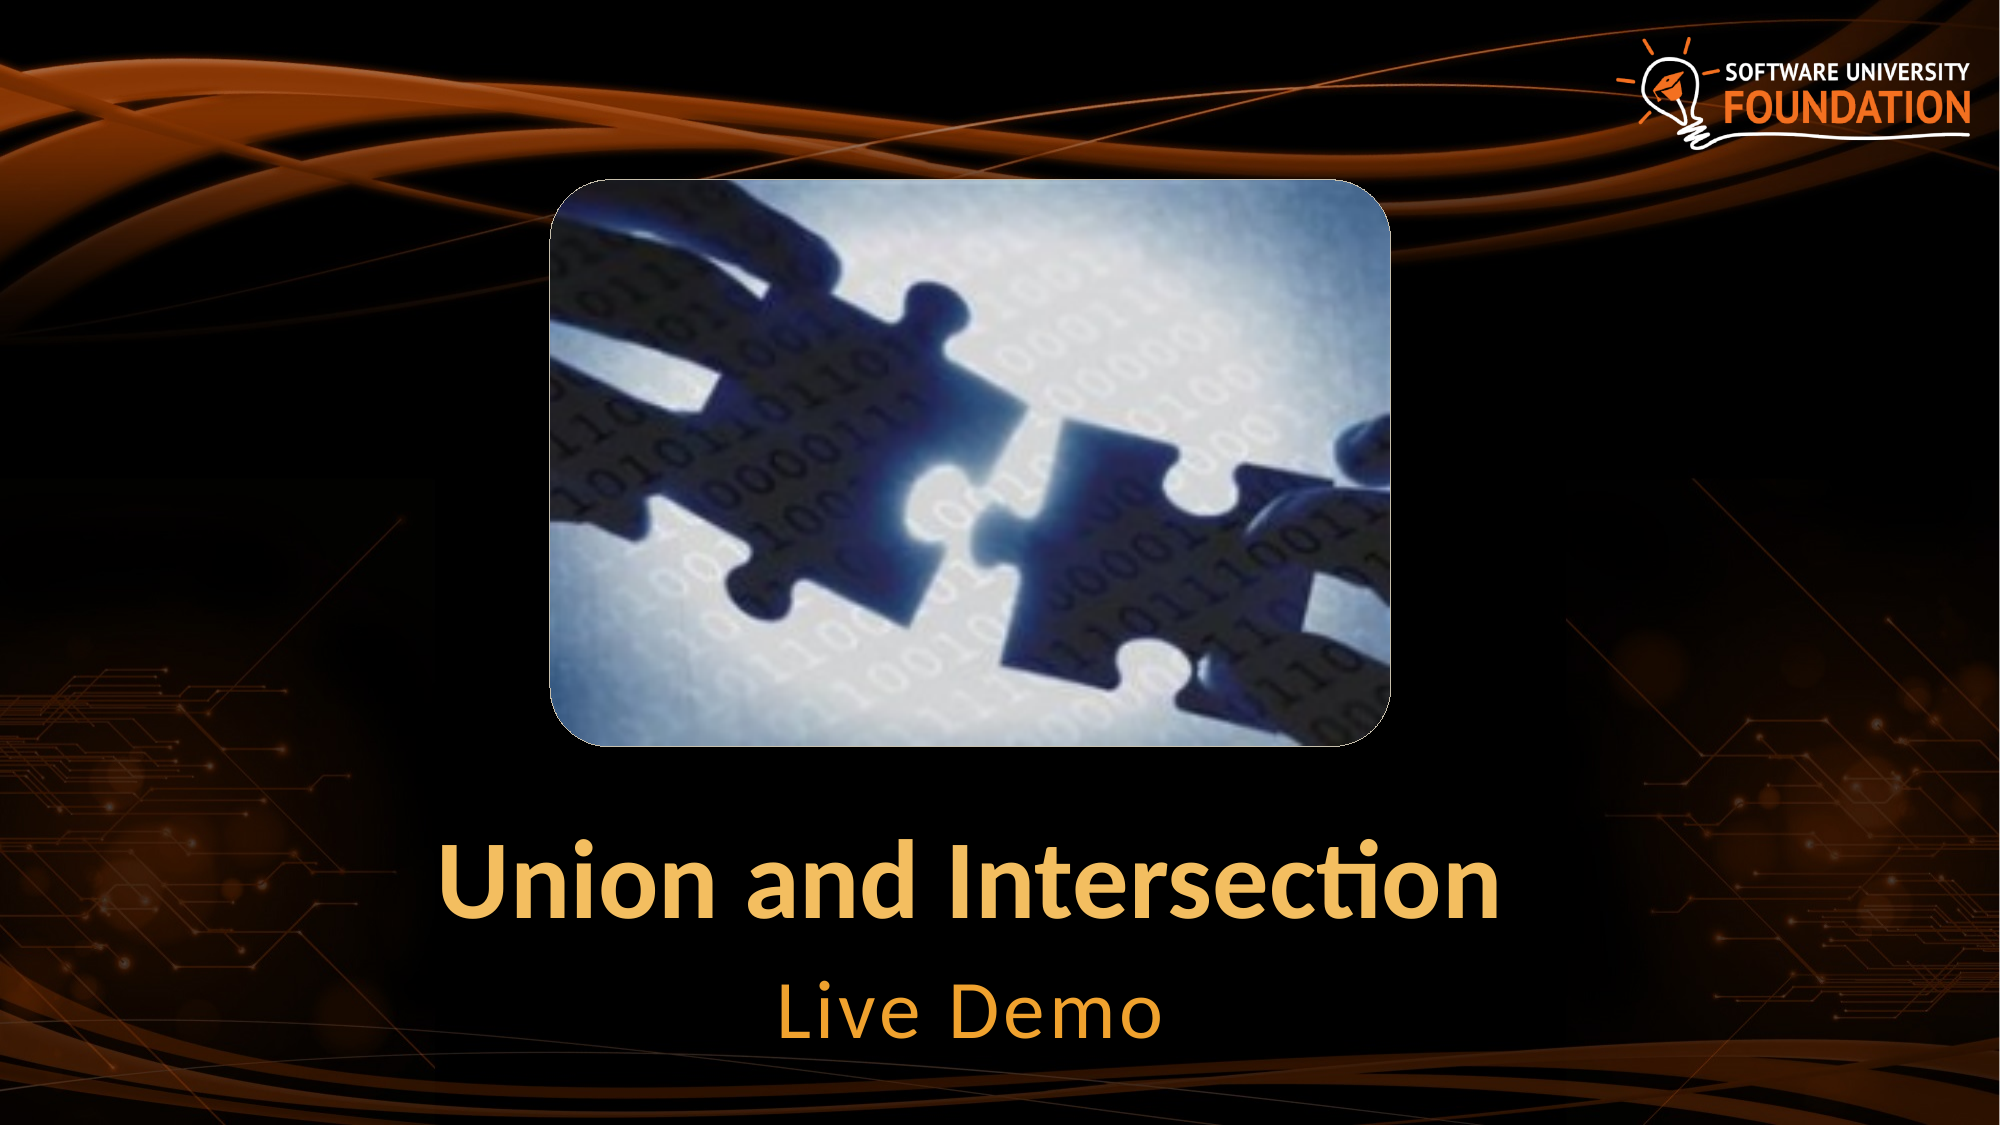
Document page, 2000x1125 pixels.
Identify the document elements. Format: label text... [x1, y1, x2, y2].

title Union and Intersection [237, 812, 1704, 944]
picture [0, 0, 2000, 1125]
list Live Demo [237, 944, 1704, 1057]
